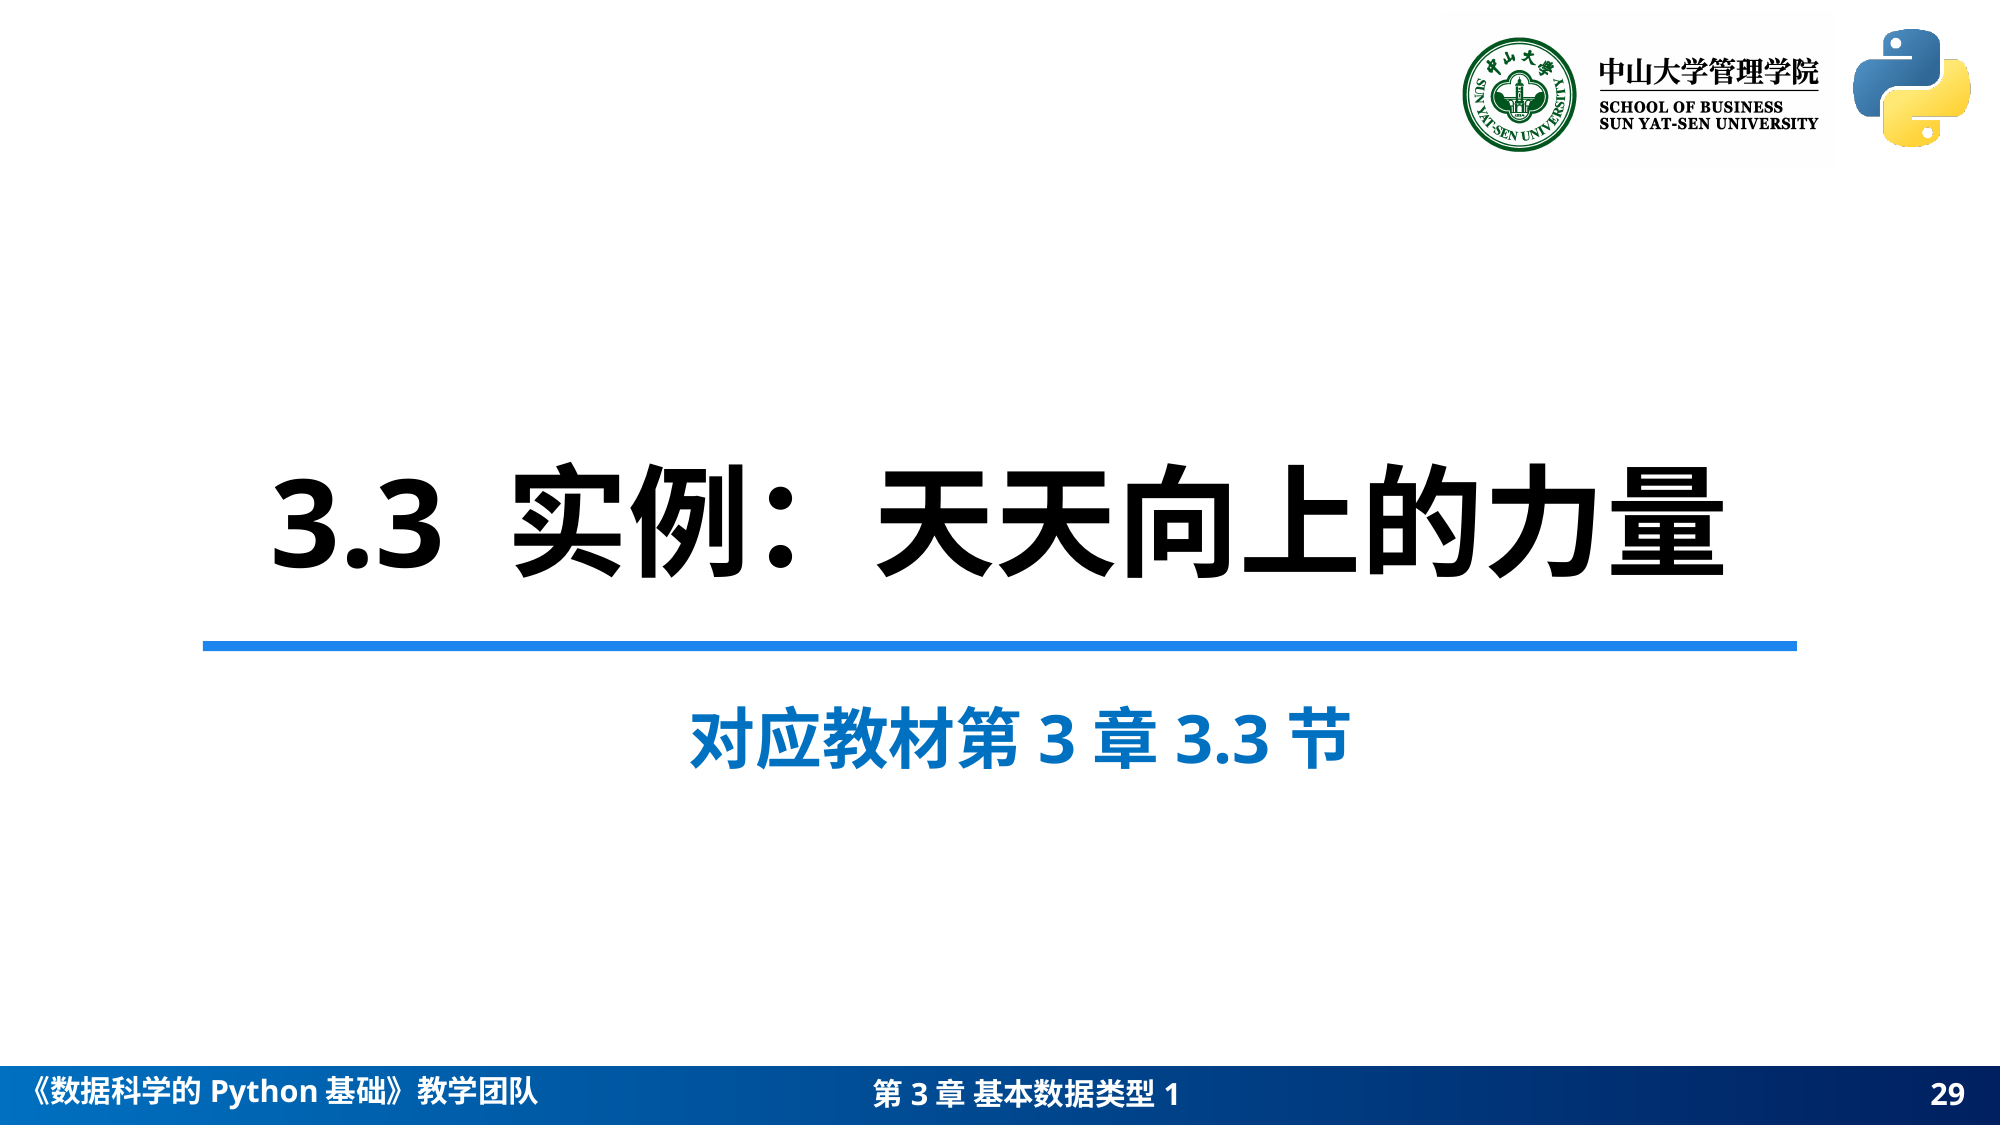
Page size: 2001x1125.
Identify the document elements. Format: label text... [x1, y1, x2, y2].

picture [1852, 29, 1971, 147]
picture [1441, 11, 1835, 169]
text_box 3.3 实例：天天向上的力量 [0, 372, 2000, 598]
text_box [202, 641, 1797, 652]
text_box 对应教材第3章3.3节 [530, 689, 1512, 785]
